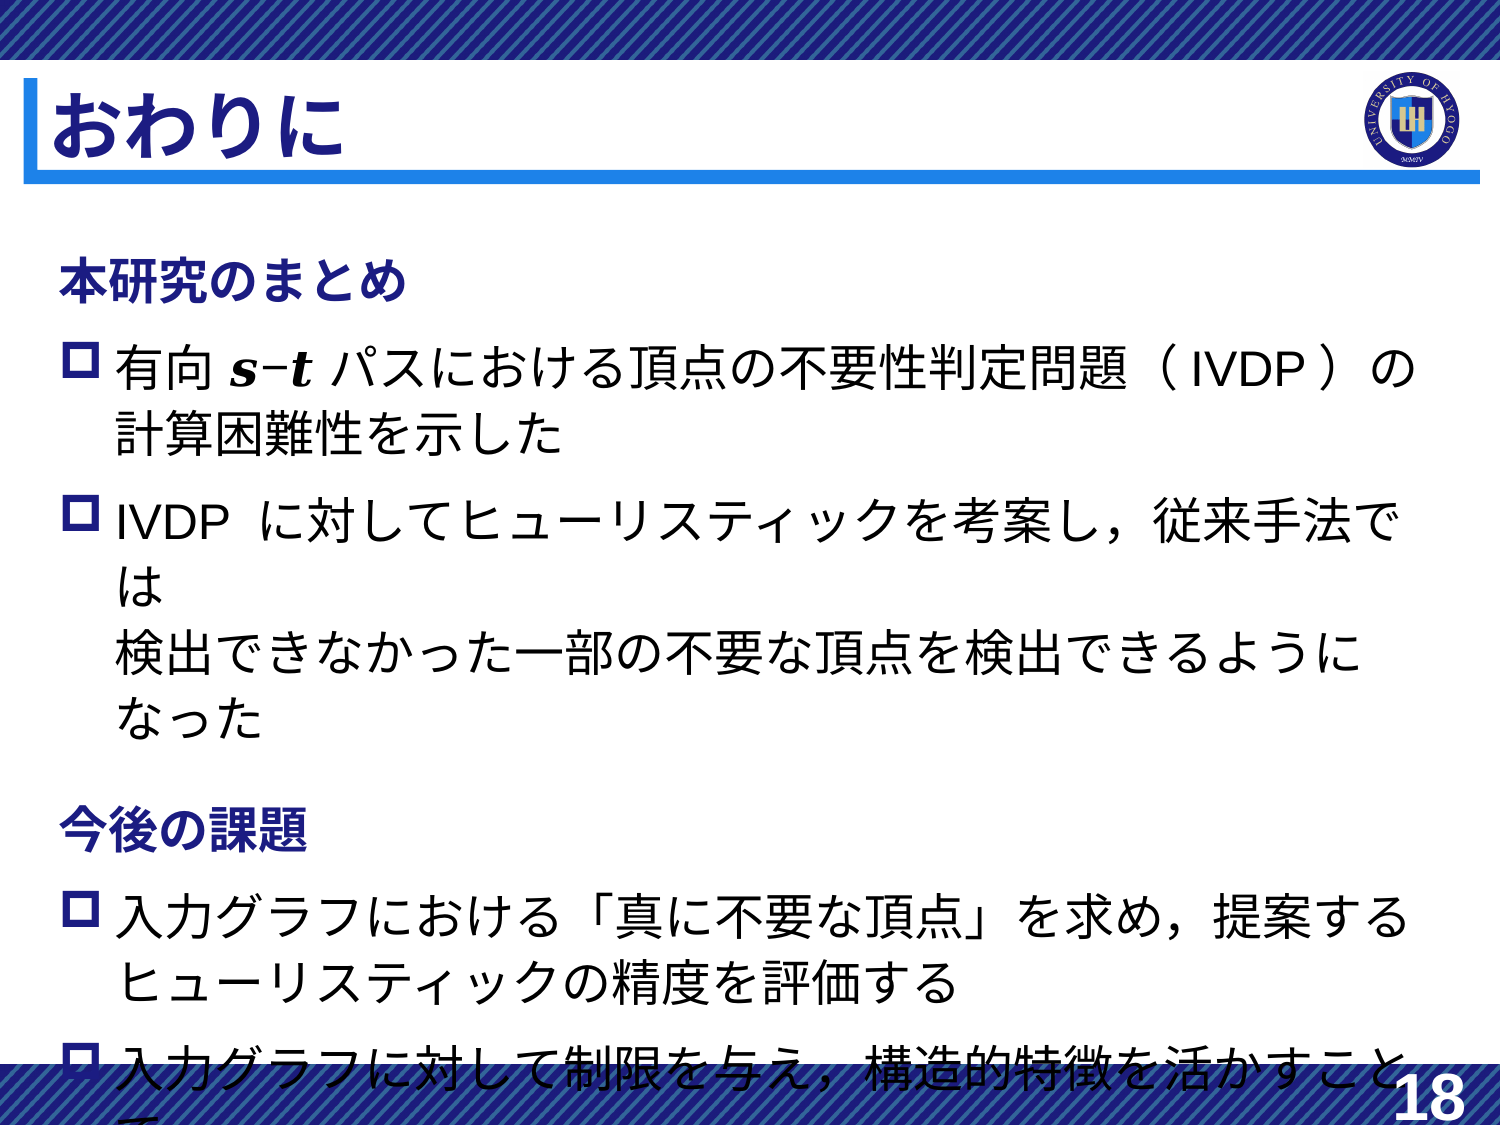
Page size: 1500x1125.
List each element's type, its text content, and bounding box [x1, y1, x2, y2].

picture [0, 1064, 1500, 1125]
list 本研究のまとめ 有向 𝒔−𝒕 パスにおける頂点の不要性判定問題（IVDP）の 計算困難性を示した IVDP に対してヒューリスティックを考案し，従来手法では 検出できなかった一部の不要な頂点を検出できるようになった 今後の課題 入力グラフにおける「真に不要な頂点」を求め，提案する ヒューリスティックの精度を評価する 入力グラフに対して制限を与え，構造的特徴を活かすことで より強力かつ効率的なヒューリスティックの設計を目指す [43, 212, 1457, 1047]
title おわりに [33, 71, 1469, 178]
slide_number 18 [1143, 1068, 1482, 1120]
picture [69, 1064, 91, 1072]
picture [0, 0, 1500, 60]
